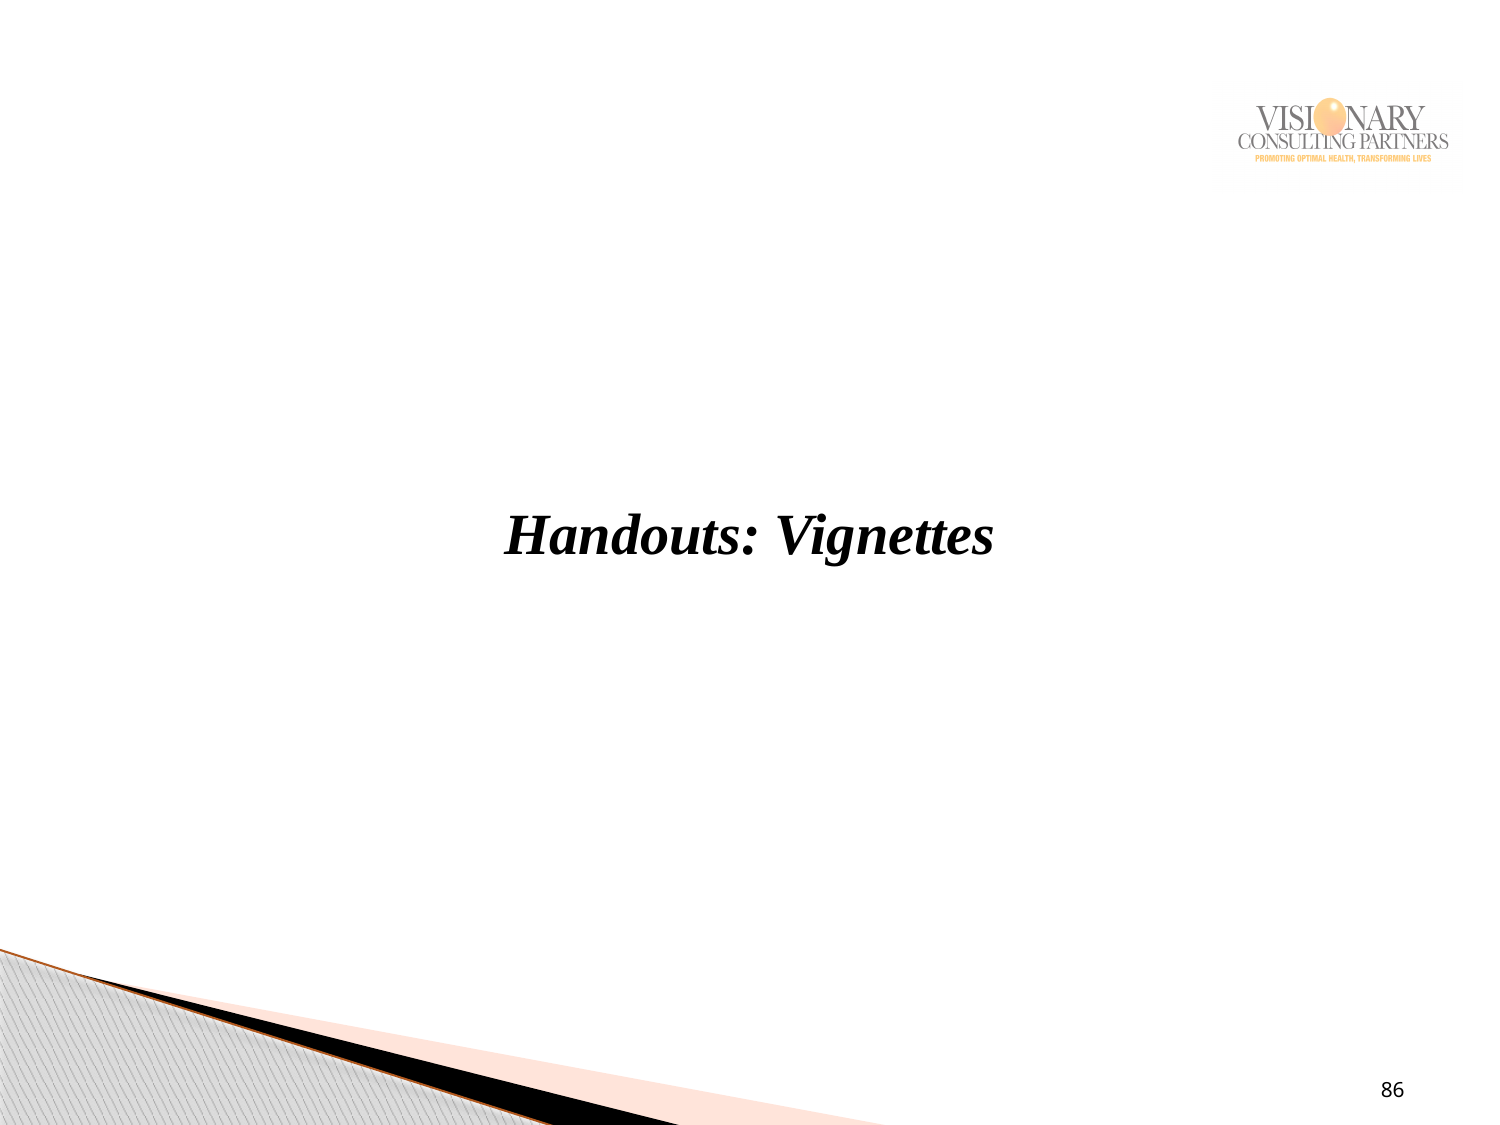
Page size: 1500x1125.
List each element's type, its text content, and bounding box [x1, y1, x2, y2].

slide_number 86 [1362, 1076, 1423, 1113]
slide_number 26 [1212, 81, 1463, 194]
title Handouts: Vignettes [218, 437, 1282, 625]
